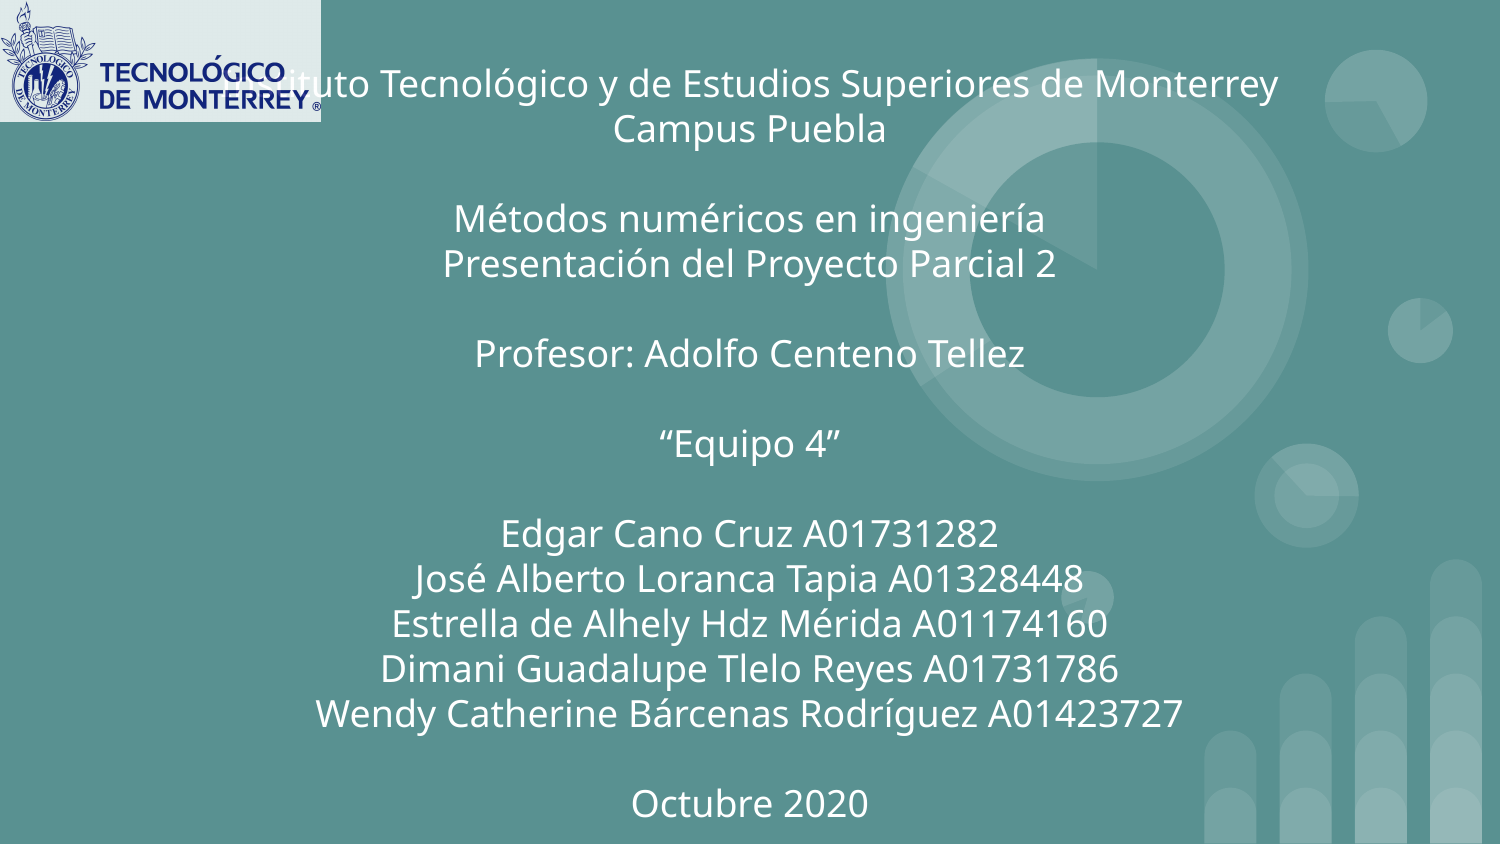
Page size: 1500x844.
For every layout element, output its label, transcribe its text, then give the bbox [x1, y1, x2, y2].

picture [0, 0, 322, 122]
text_box Instituto Tecnológico y de Estudios Superiores de Monterrey Campus Puebla Métodos numéricos en ingeniería Presentación del Proyecto Parcial 2 Profesor: Adolfo Centeno Tellez “Equipo 4” Edgar Cano Cruz A01731282 José Alberto Loranca Tapia A01328448 Estrella de Alhely Hdz Mérida A01174160 Dimani Guadalupe Tlelo Reyes A01731786 Wendy Catherine Bárcenas Rodríguez A01423727 Octubre 2020 [165, 0, 1335, 821]
